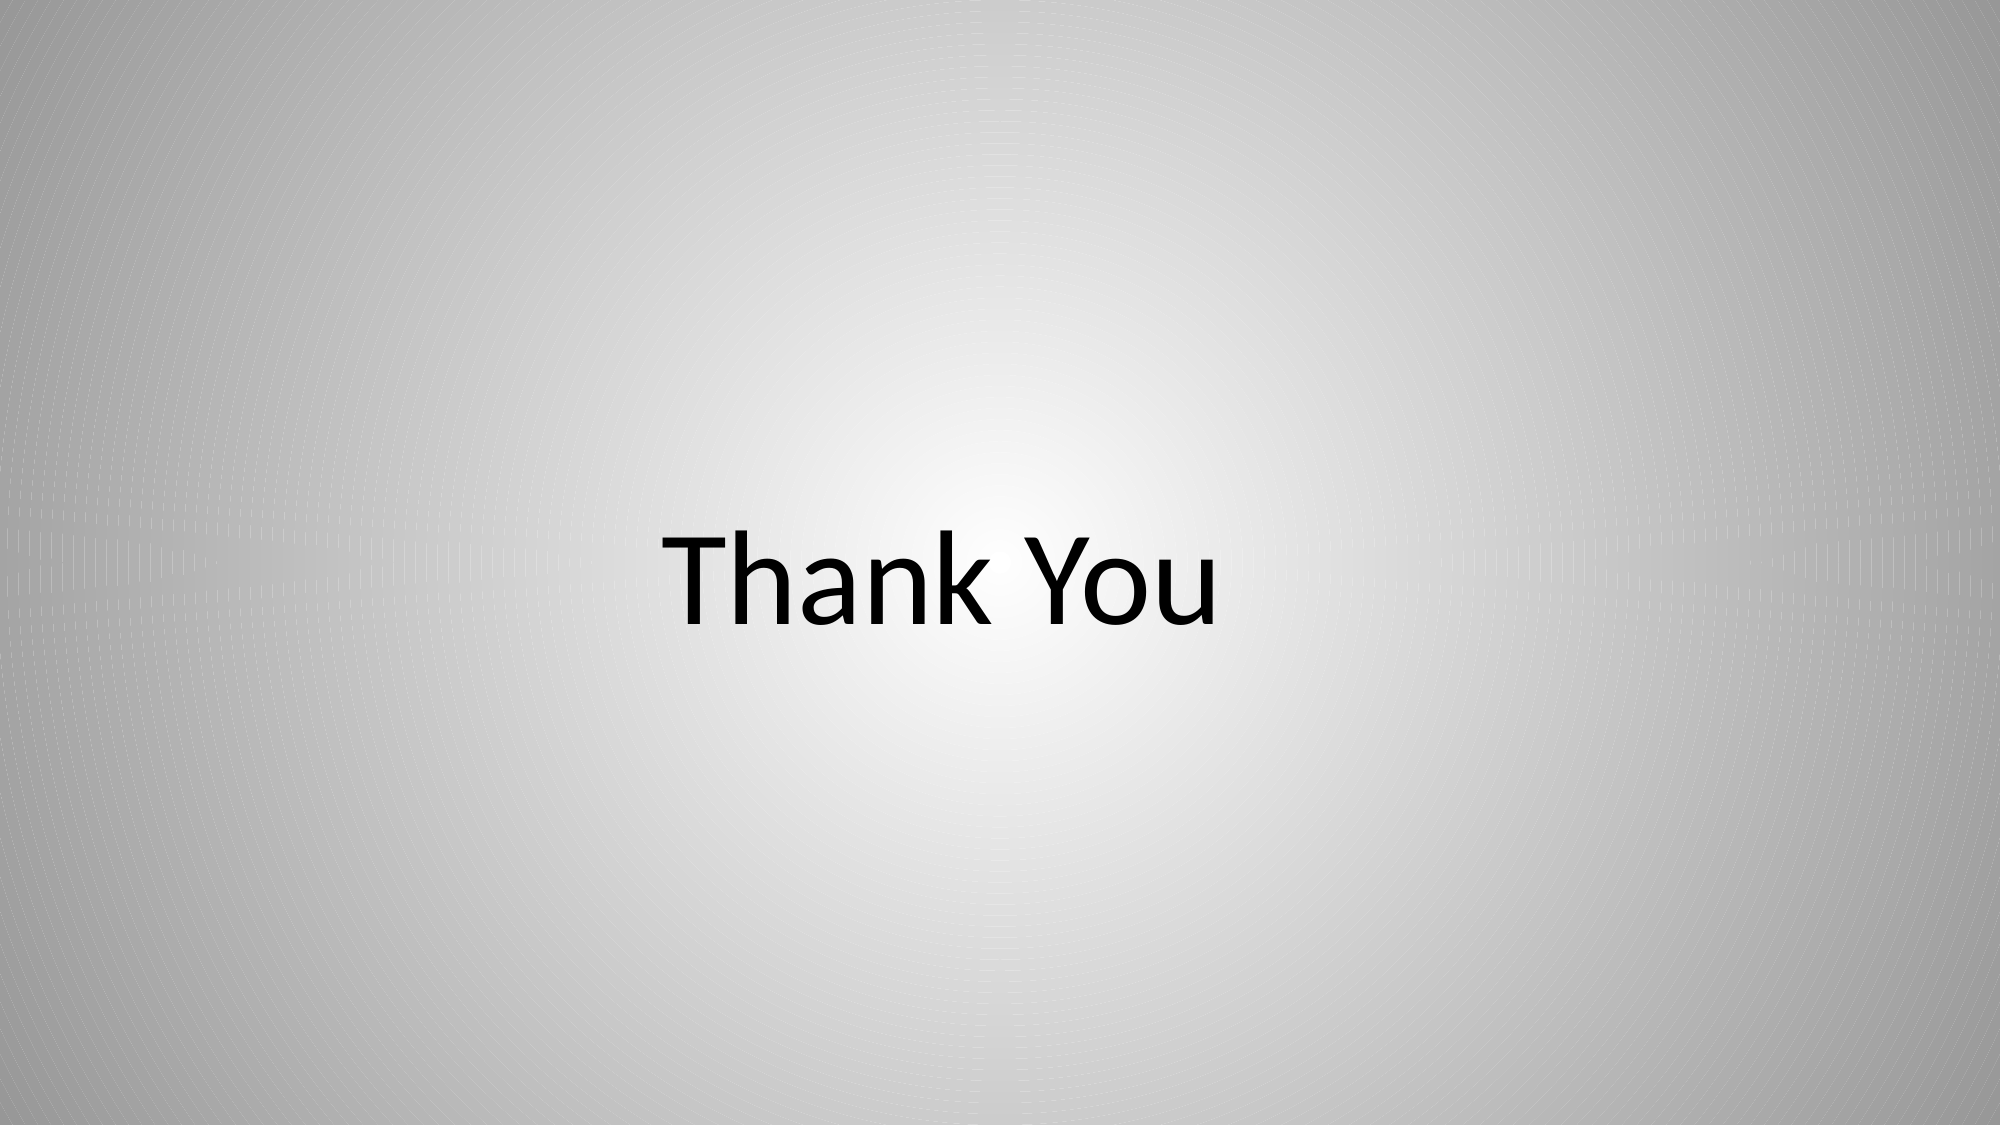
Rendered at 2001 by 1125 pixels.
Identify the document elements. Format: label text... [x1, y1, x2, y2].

list Thank You [646, 482, 1352, 661]
